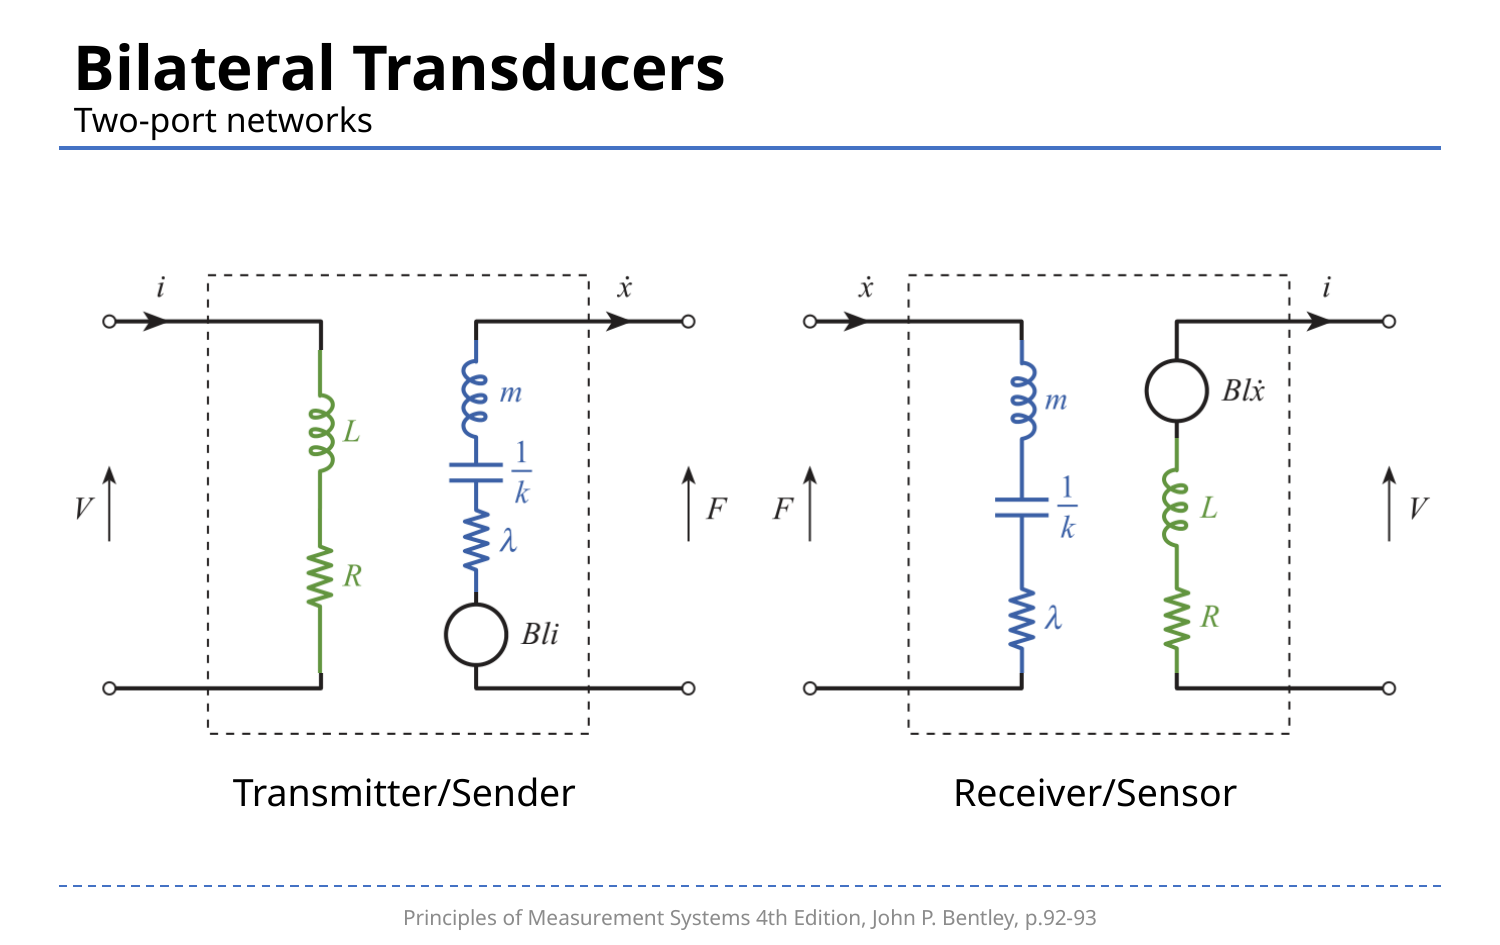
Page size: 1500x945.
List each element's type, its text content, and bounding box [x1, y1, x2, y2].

picture [420, 340, 545, 591]
text_box Receiver/Sensor [749, 762, 1441, 822]
picture [263, 350, 389, 673]
picture [1119, 438, 1236, 673]
picture [964, 340, 1089, 673]
text_box Transmitter/Sender [58, 762, 749, 822]
title Bilateral Transducers Two-port networks [59, 29, 1441, 148]
footer Principles of Measurement Systems 4th Edition, John P. Bentley, p.92-93 [361, 894, 1139, 939]
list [59, 244, 1441, 745]
